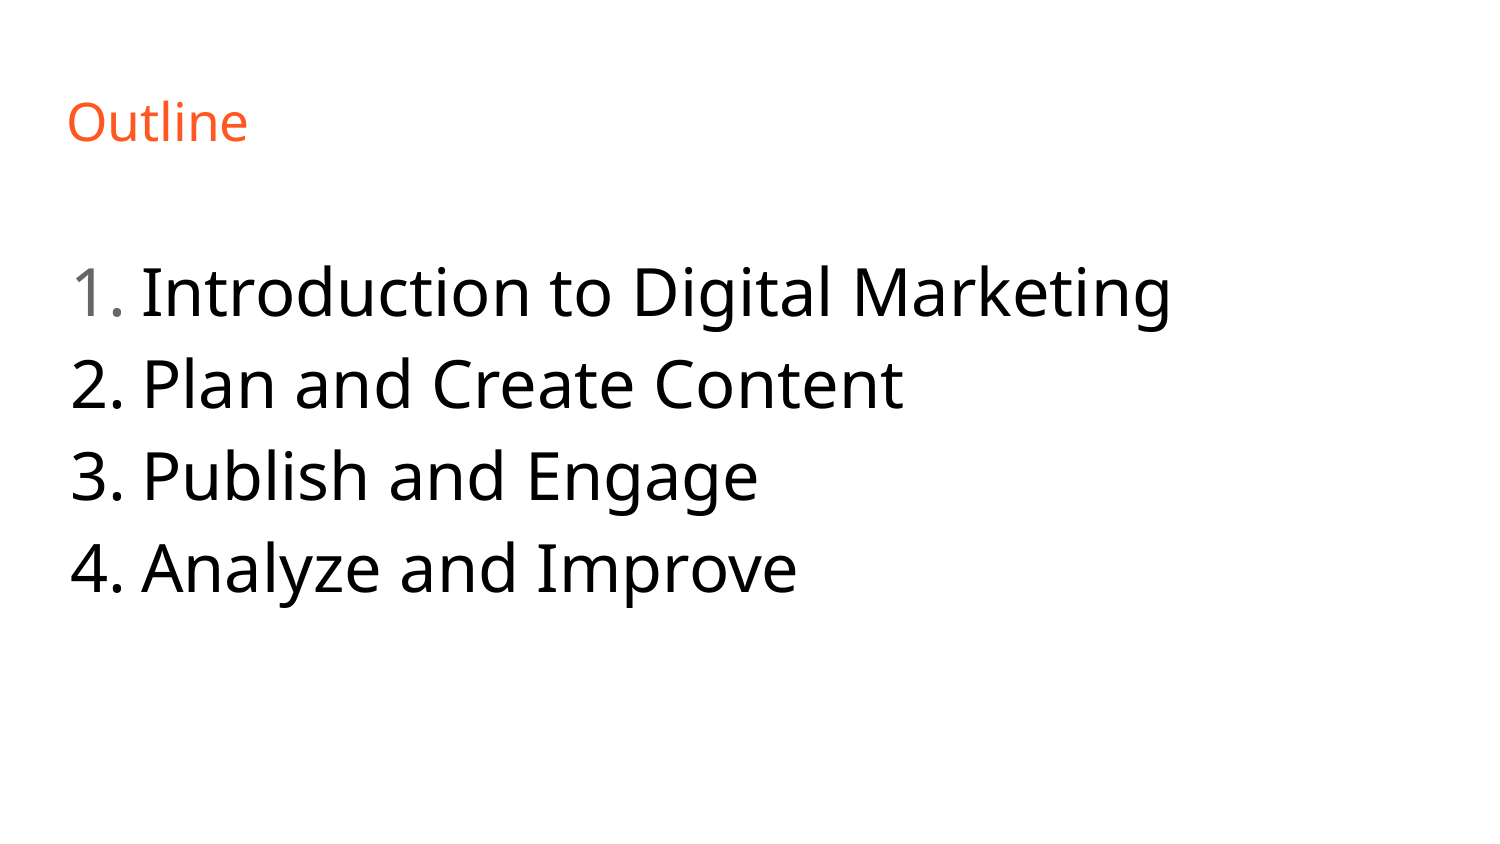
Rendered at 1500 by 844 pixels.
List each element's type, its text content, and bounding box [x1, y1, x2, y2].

list Introduction to Digital Marketing Plan and Create Content Publish and Engage Analyze and Improve [51, 205, 1198, 639]
title Outline [51, 72, 1449, 167]
